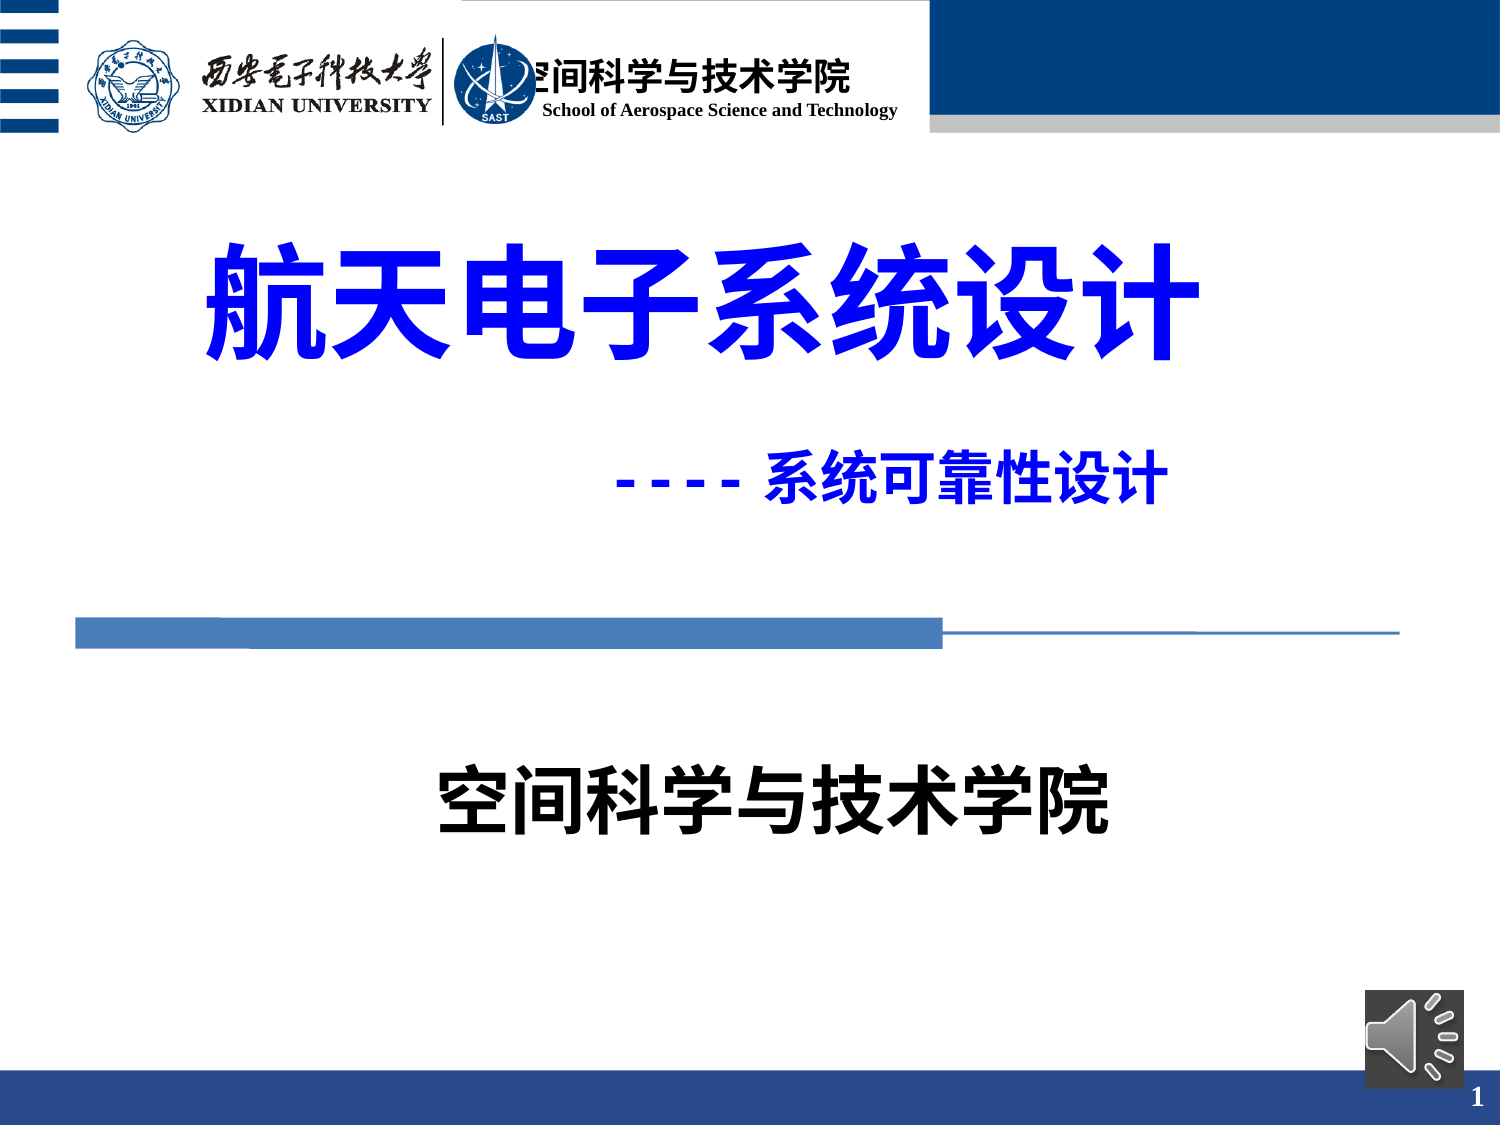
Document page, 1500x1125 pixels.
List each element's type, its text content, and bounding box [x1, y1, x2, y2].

picture [0, 0, 1500, 1090]
text_box 空间科学与技术学院 [395, 746, 1151, 868]
slide_number 1 [1074, 1042, 1425, 1103]
title 航天电子系统设计 ----系统可靠性设计 [41, 217, 1365, 607]
